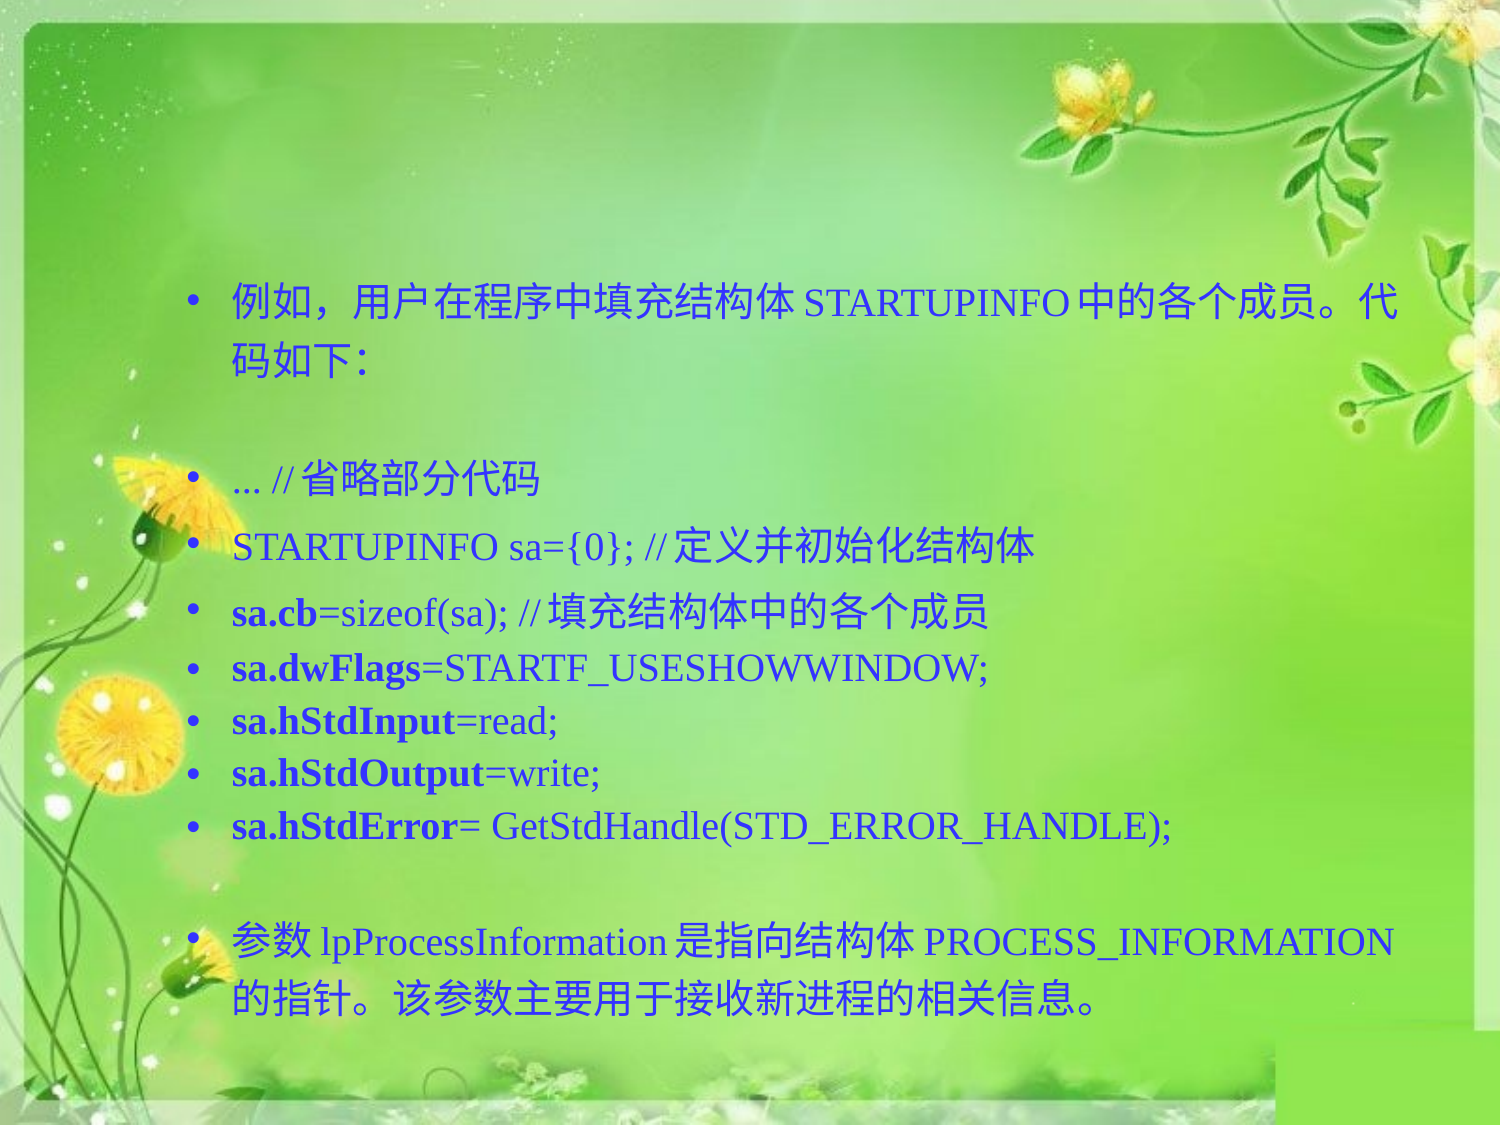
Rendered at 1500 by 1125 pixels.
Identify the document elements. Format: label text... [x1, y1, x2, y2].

picture [0, 0, 1500, 1125]
list 例如，用户在程序中填充结构体STARTUPINFO中的各个成员。代码如下： ... //省略部分代码 STARTUPINFO sa={0}; //定义并初始化结构体 sa.cb=sizeof(sa); //填充结构体中的各个成员 sa.dwFlags=STARTF_USESHOWWINDOW; sa.hStdInput=read; sa.hStdOutput=write; sa.hStdError= GetStdHandle(STD_ERROR_HANDLE); 参数lpProcessInformation是指向结构体PROCESS_INFORMATION的指针。该参数主要用于接收新进程的相关信息。 [171, 262, 1425, 1071]
